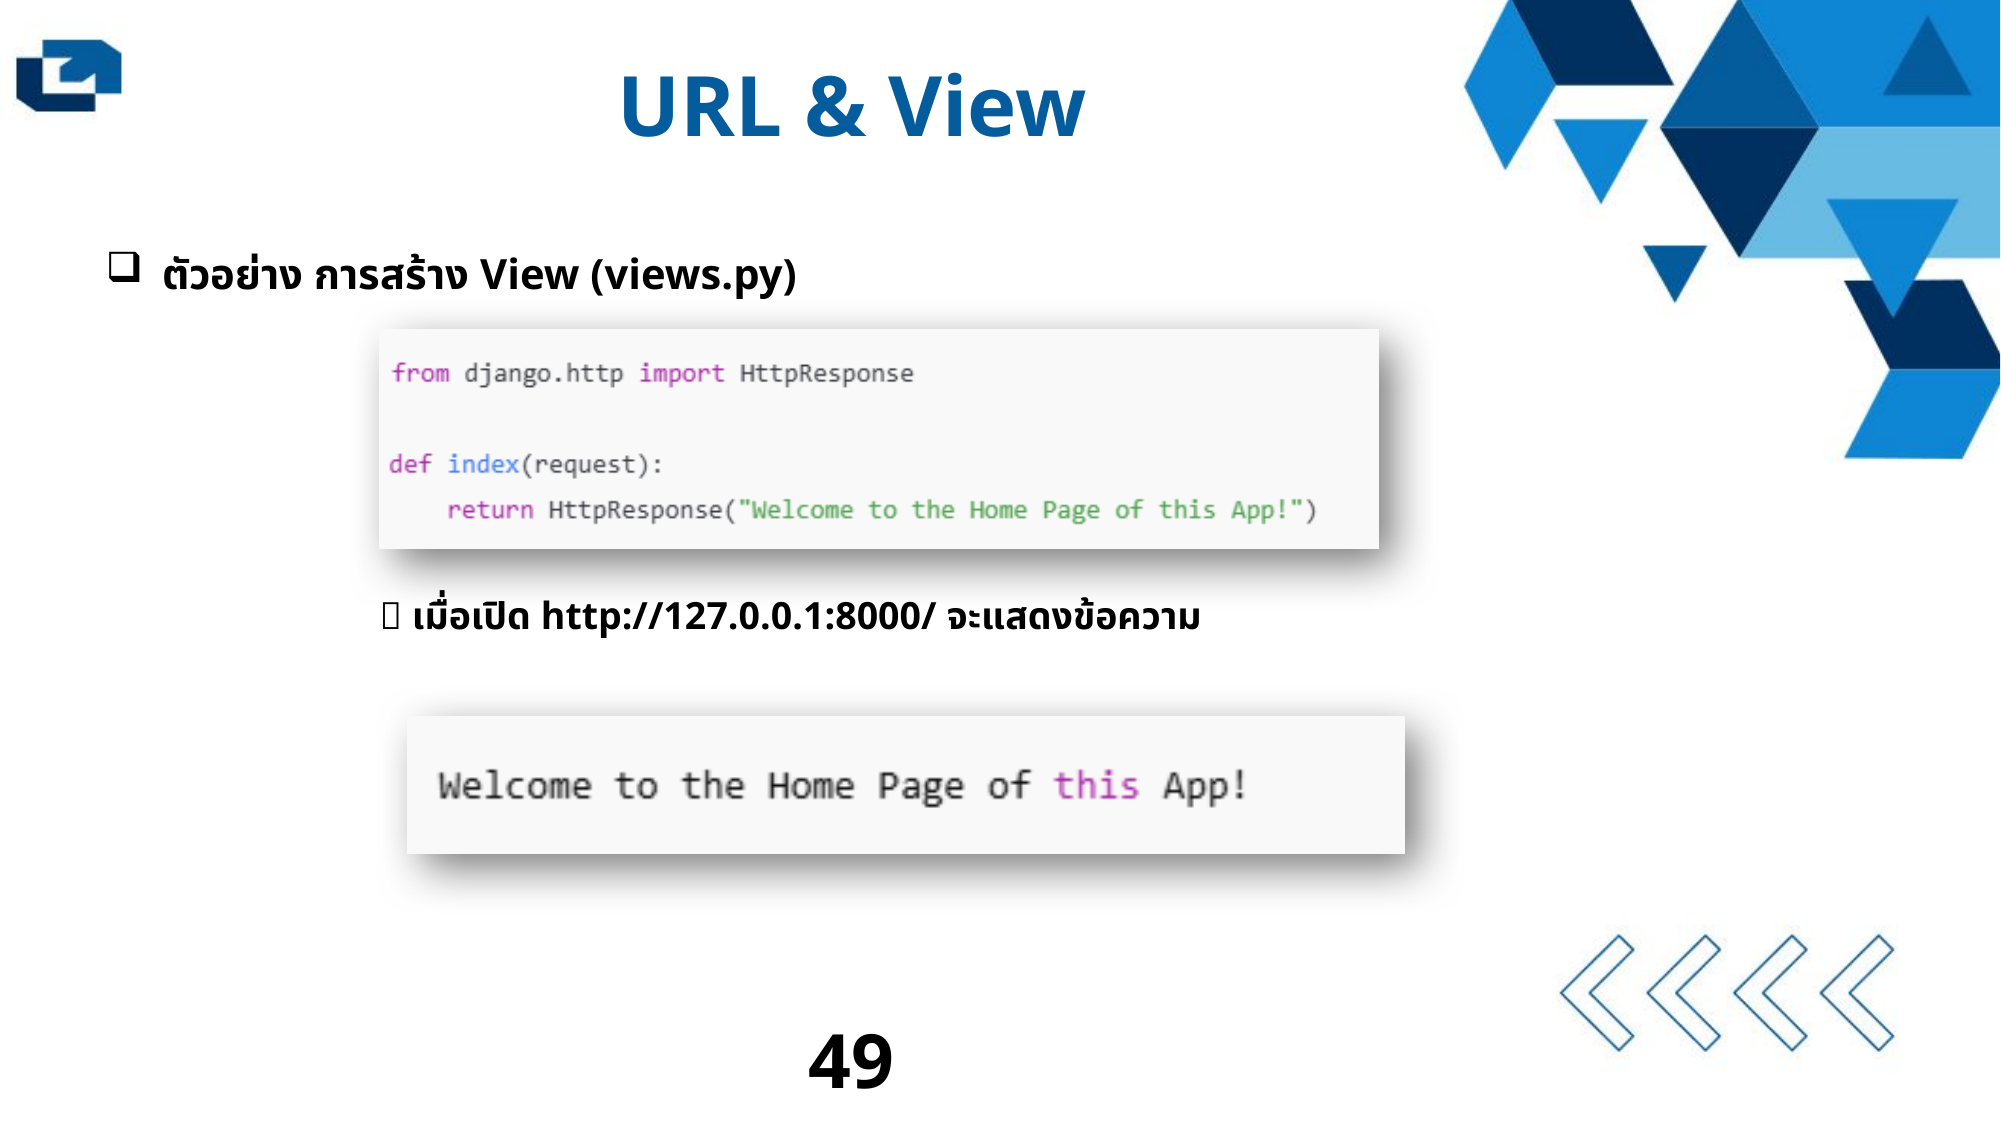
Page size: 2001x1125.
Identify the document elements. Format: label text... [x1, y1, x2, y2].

text_box URL & View [39, 45, 1665, 161]
text_box ตัวอย่าง การสร้าง View (views.py) [91, 240, 1091, 306]
picture [0, 0, 2001, 1125]
slide_number 49 [626, 1035, 1077, 1096]
text_box ✅ เมื่อเปิด http://127.0.0.1:8000/ จะแสดงข้อความ [364, 562, 1439, 645]
